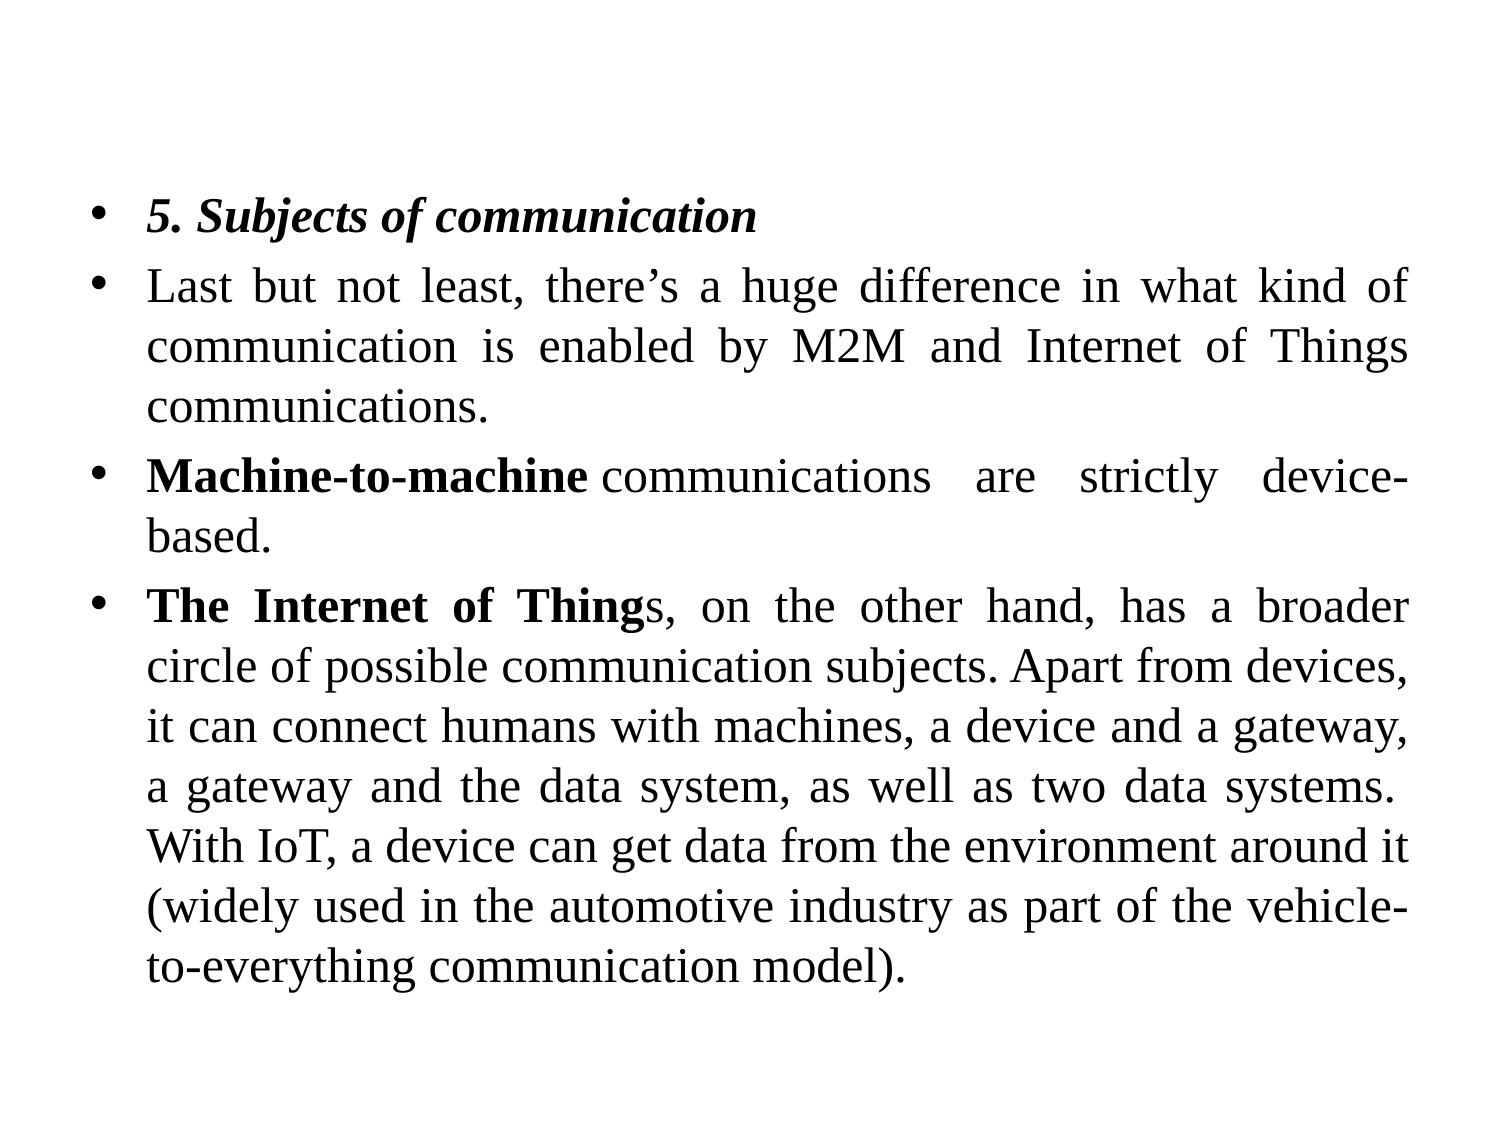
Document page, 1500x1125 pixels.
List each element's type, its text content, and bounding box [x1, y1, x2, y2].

list 5. Subjects of communication Last but not least, there’s a huge difference in what kind of communication is enabled by M2M and Internet of Things communications. Machine-to-machine communications are strictly device-based. The Internet of Things, on the other hand, has a broader circle of possible communication subjects. Apart from devices, it can connect humans with machines, a device and a gateway, a gateway and the data system, as well as two data systems. With IoT, a device can get data from the environment around it (widely used in the automotive industry as part of the vehicle-to-everything communication model). [75, 174, 1425, 1005]
